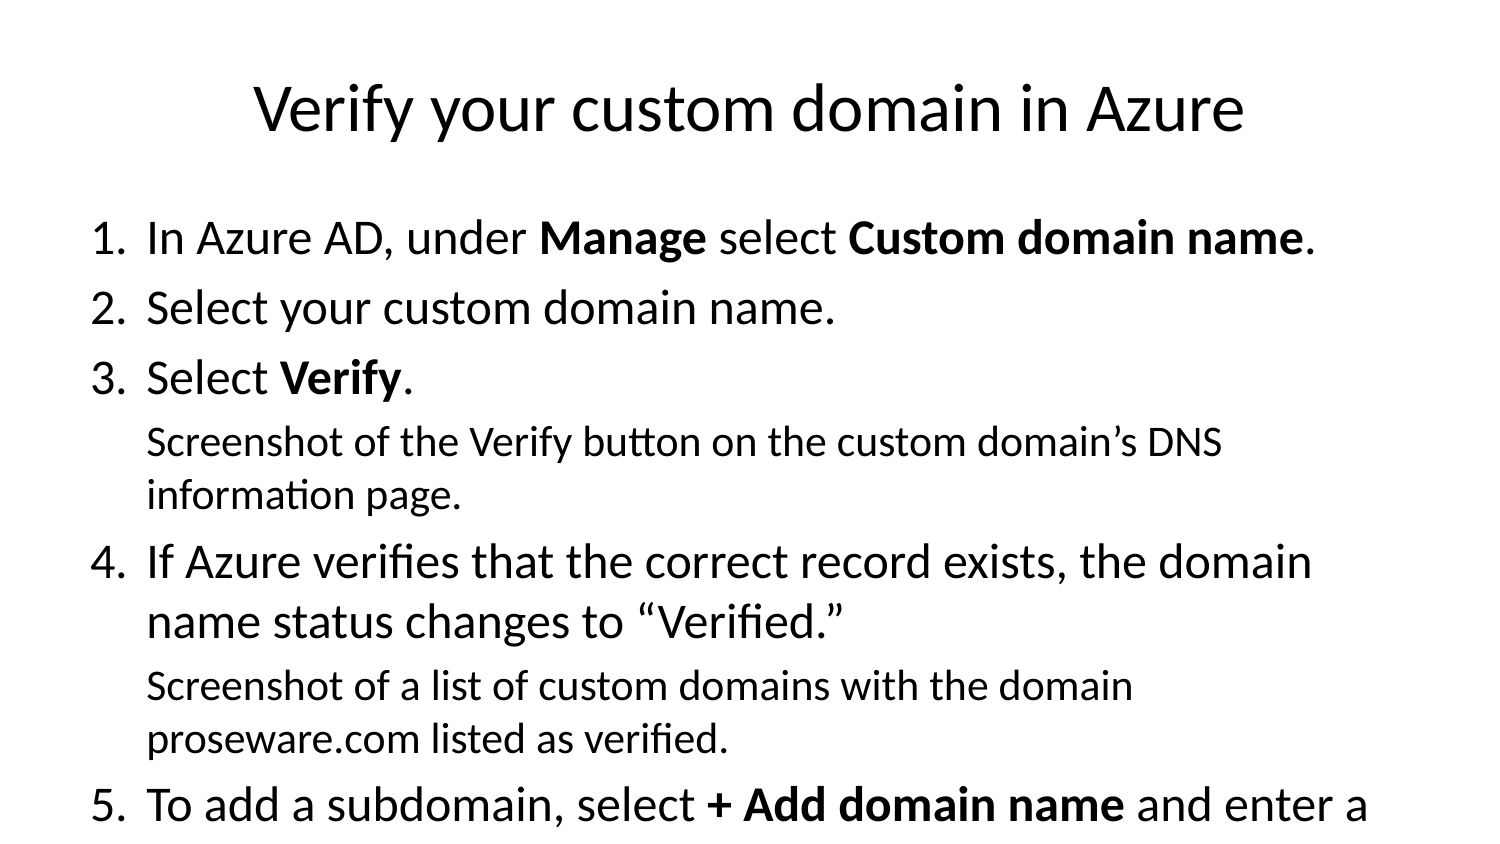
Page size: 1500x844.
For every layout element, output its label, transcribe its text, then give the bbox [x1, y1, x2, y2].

list In Azure AD, under Manage select Custom domain name. Select your custom domain name. Select Verify. Screenshot of the Verify button on the custom domain’s DNS information page. If Azure verifies that the correct record exists, the domain name status changes to “Verified.” Screenshot of a list of custom domains with the domain proseware.com listed as verified. To add a subdomain, select + Add domain name and enter a subdomain name like marketing.proseware.com. You don’t need to repeat the verification steps. Screenshot of a list of custom domains with a callout highlighting the subdomain marketing.proseware.com with the status set to verified. [75, 196, 1425, 754]
title Verify your custom domain in Azure [75, 33, 1425, 175]
